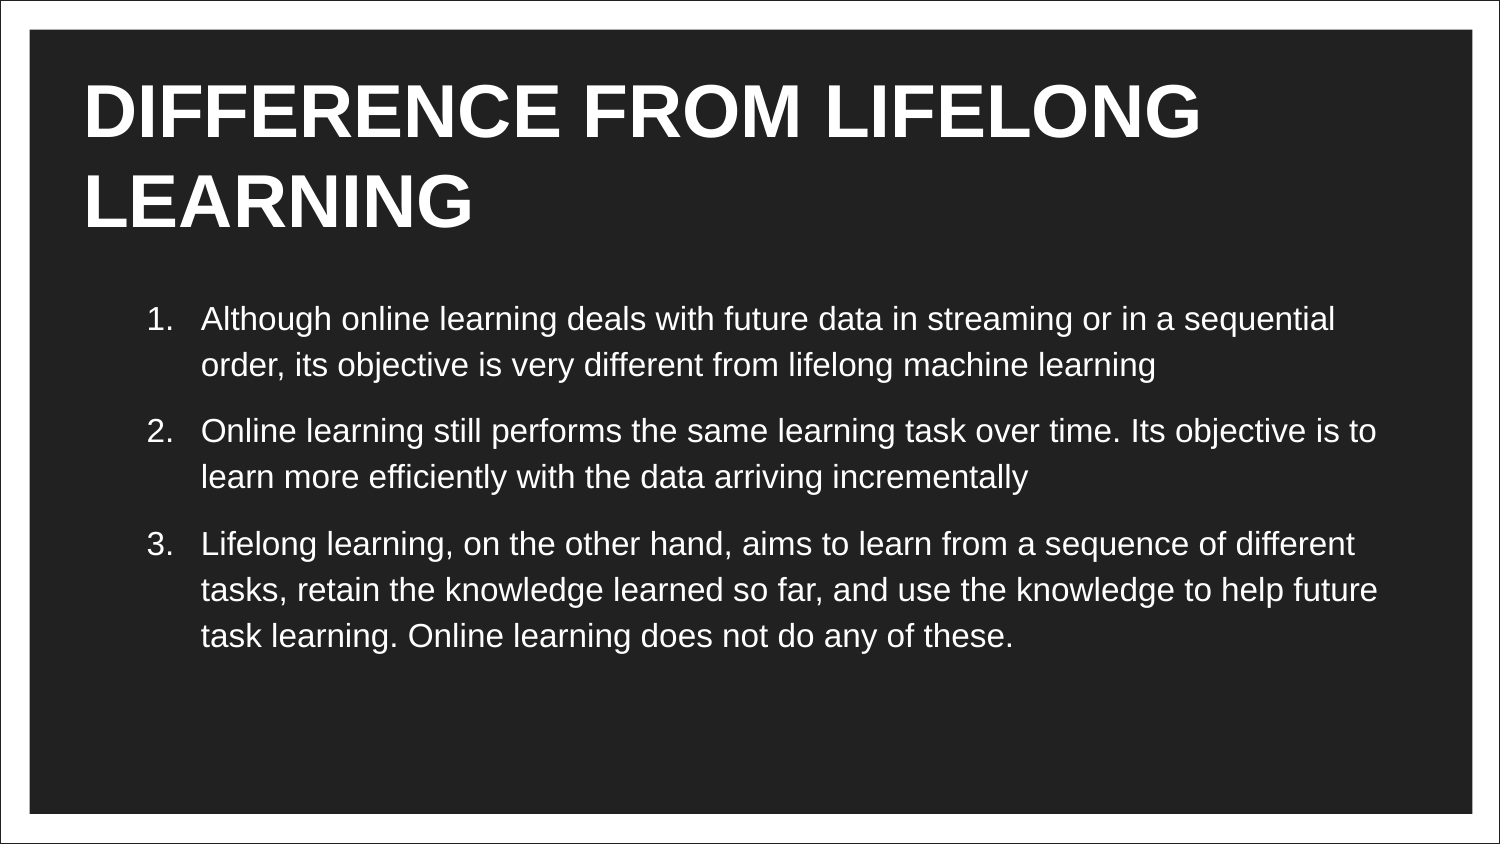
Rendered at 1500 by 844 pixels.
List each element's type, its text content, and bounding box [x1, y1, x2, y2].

list Although online learning deals with future data in streaming or in a sequential order, its objective is very different from lifelong machine learning Online learning still performs the same learning task over time. Its objective is to learn more efficiently with the data arriving incrementally Lifelong learning, on the other hand, aims to learn from a sequence of different tasks, retain the knowledge learned so far, and use the knowledge to help future task learning. Online learning does not do any of these. [110, 275, 1418, 734]
title DIFFERENCE FROM LIFELONG LEARNING [68, 63, 1418, 258]
